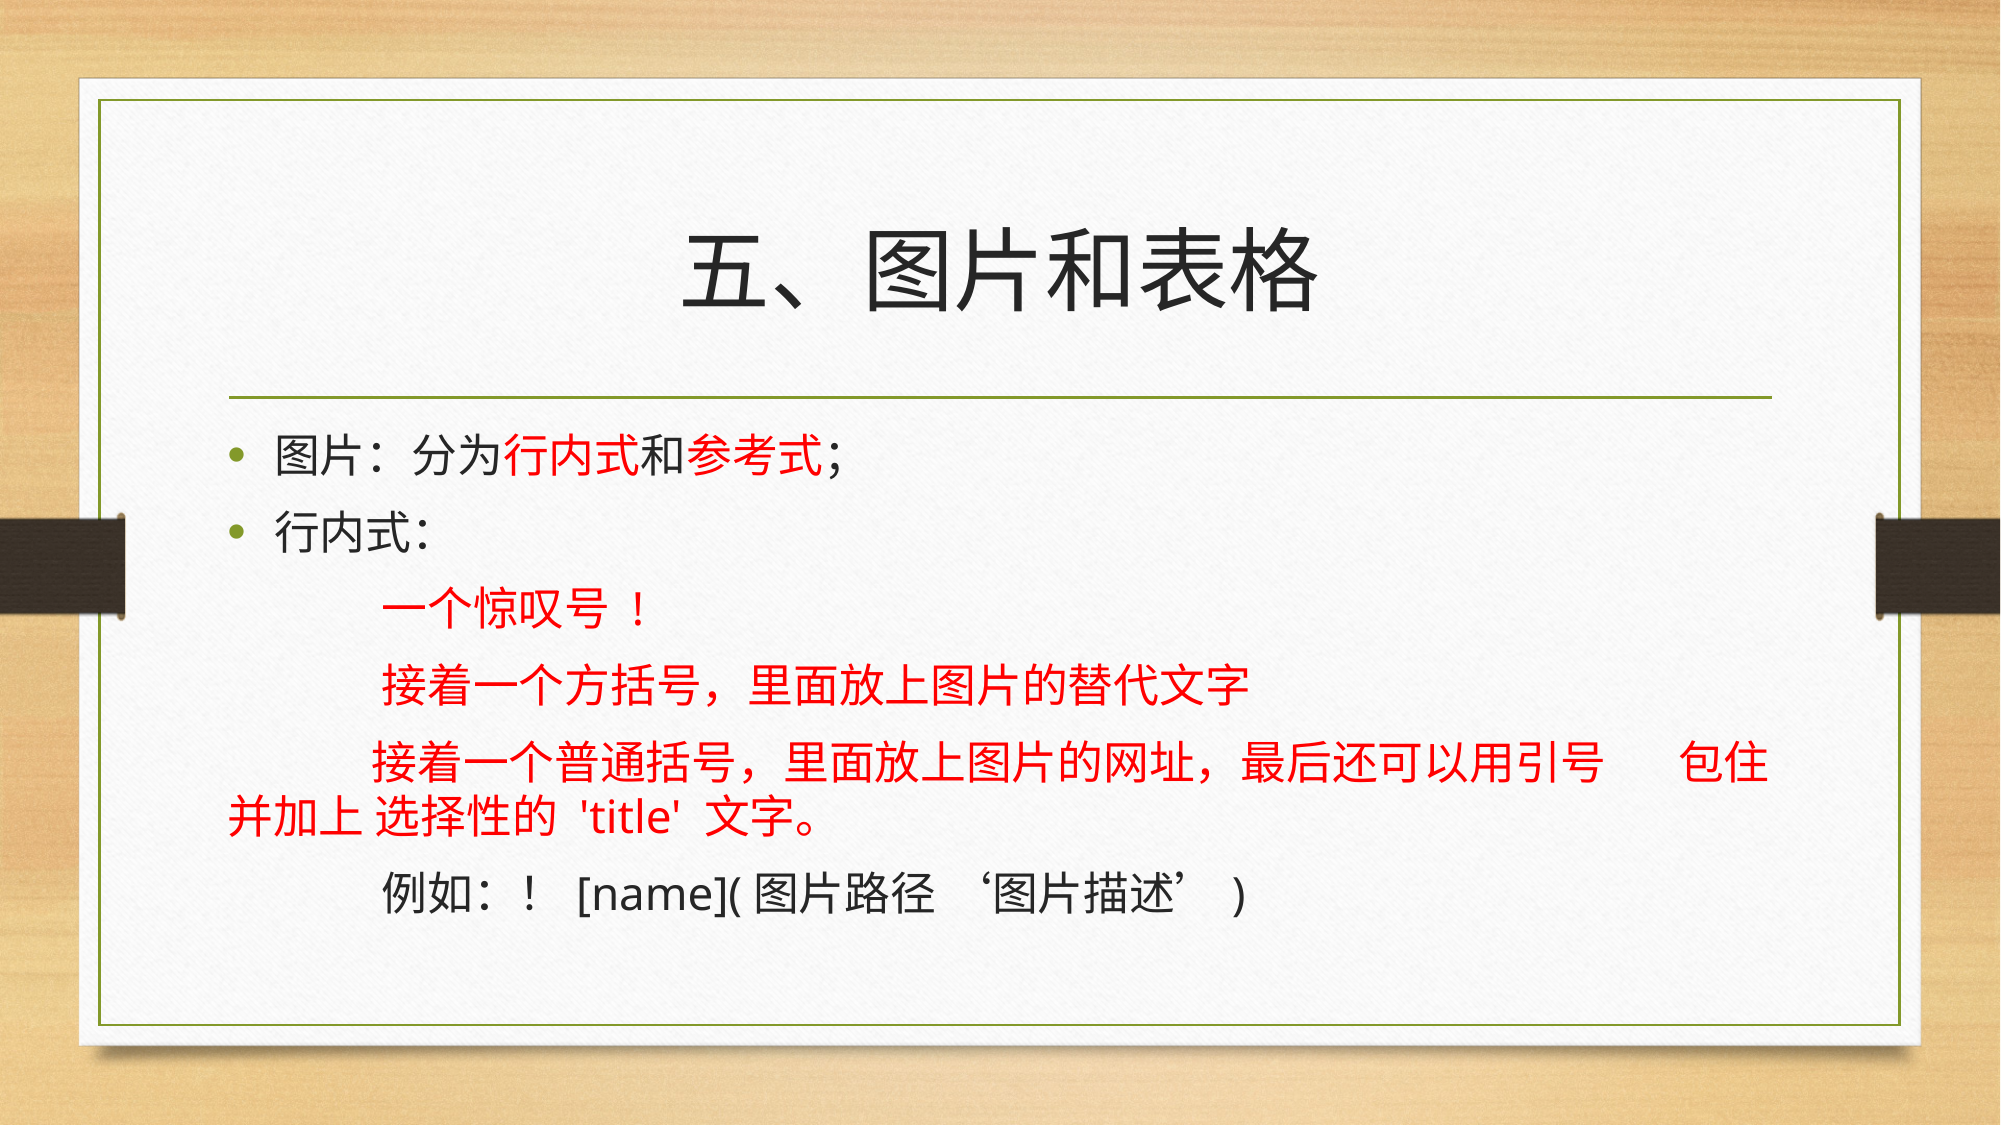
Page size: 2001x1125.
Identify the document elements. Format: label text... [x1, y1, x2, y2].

title 五、图片和表格 [212, 161, 1788, 375]
list 图片：分为行内式和参考式； 行内式： 一个惊叹号 ! 接着一个方括号，里面放上图片的替代文字 接着一个普通括号，里面放上图片的网址，最后还可以用引号 包住并加上 选择性的 'title' 文字。 例如：！[name](图片路径 ‘图片描述’) [212, 419, 1788, 964]
picture [0, 0, 2001, 1125]
